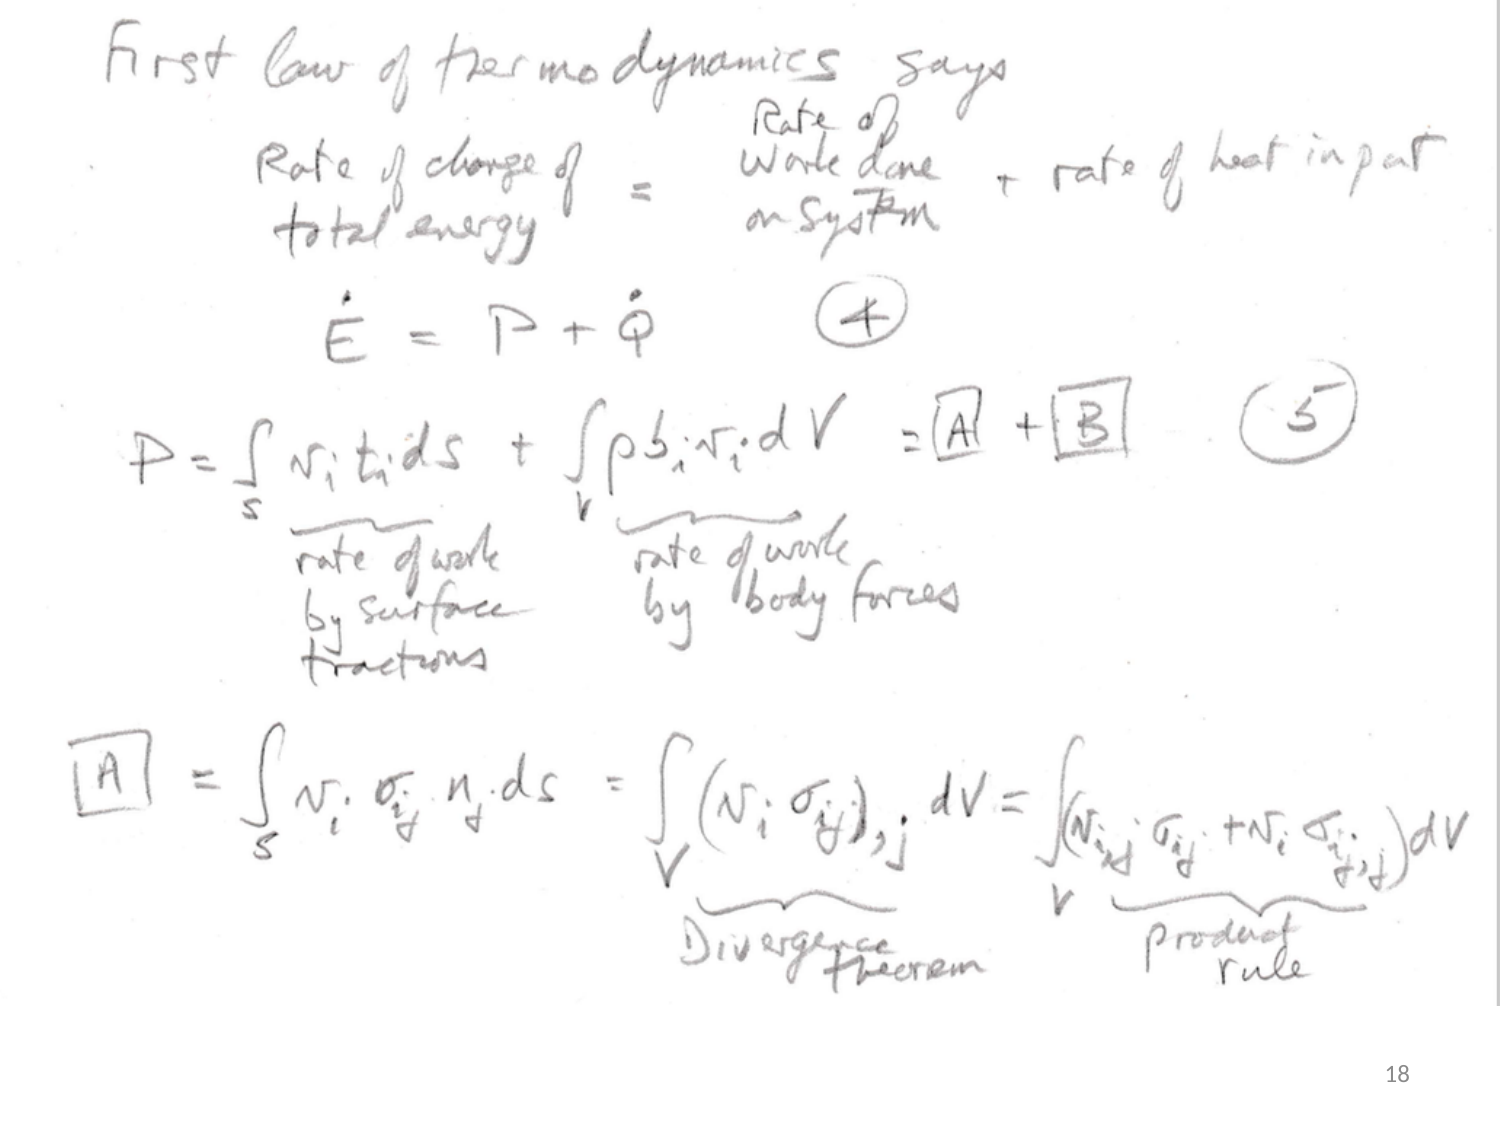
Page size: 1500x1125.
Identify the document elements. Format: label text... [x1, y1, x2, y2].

slide_number 18 [1074, 1042, 1425, 1103]
picture [0, 0, 1500, 1006]
